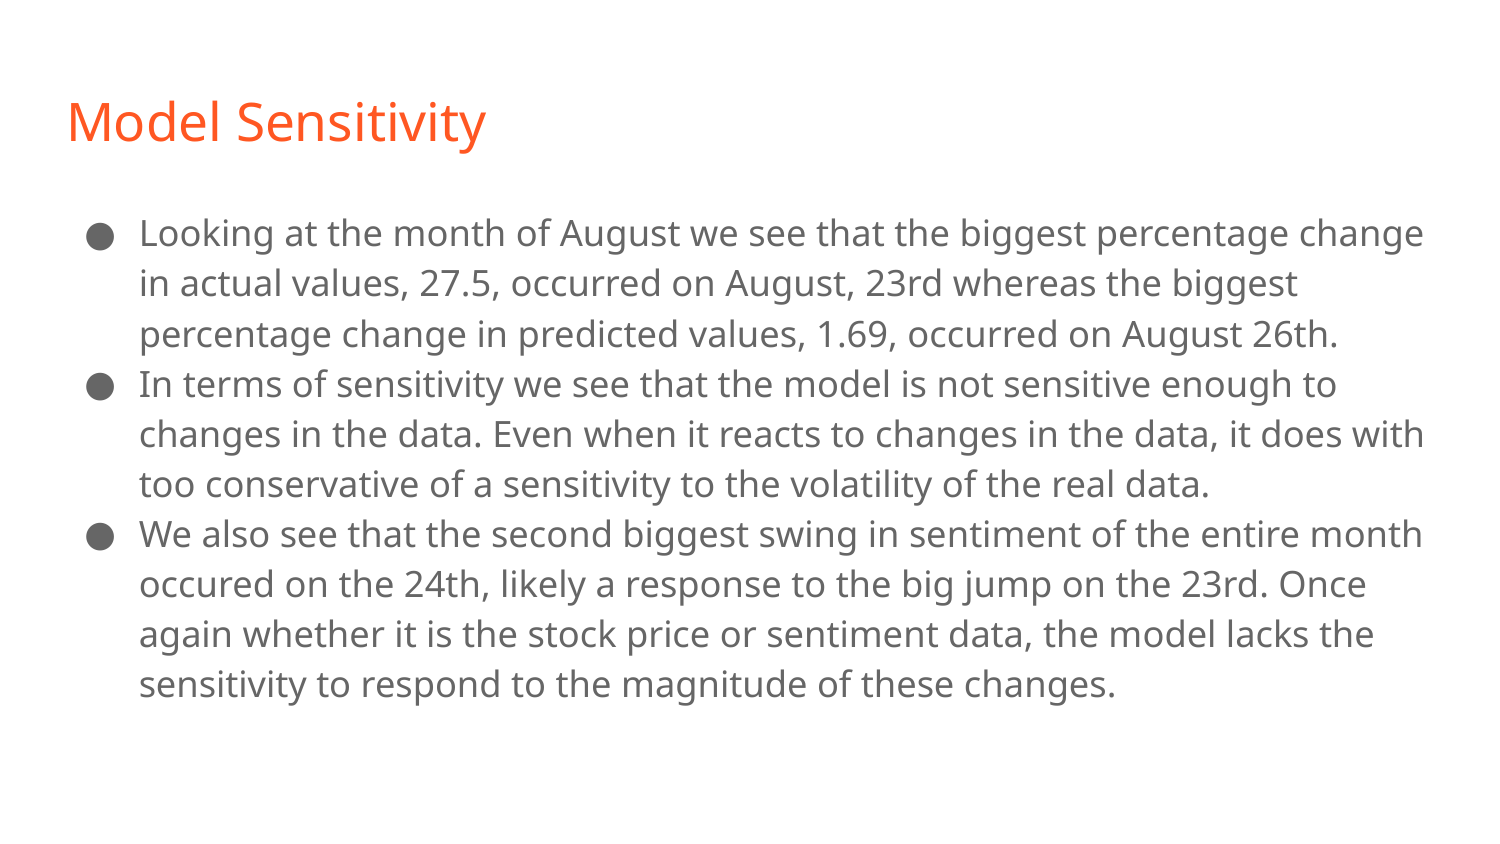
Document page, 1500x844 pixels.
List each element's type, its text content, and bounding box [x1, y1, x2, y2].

title Model Sensitivity [51, 72, 1449, 167]
list Looking at the month of August we see that the biggest percentage change in actual values, 27.5, occurred on August, 23rd whereas the biggest percentage change in predicted values, 1.69, occurred on August 26th. In terms of sensitivity we see that the model is not sensitive enough to changes in the data. Even when it reacts to changes in the data, it does with too conservative of a sensitivity to the volatility of the real data. We also see that the second biggest swing in sentiment of the entire month occured on the 24th, likely a response to the big jump on the 23rd. Once again whether it is the stock price or sentiment data, the model lacks the sensitivity to respond to the magnitude of these changes. [51, 189, 1449, 750]
